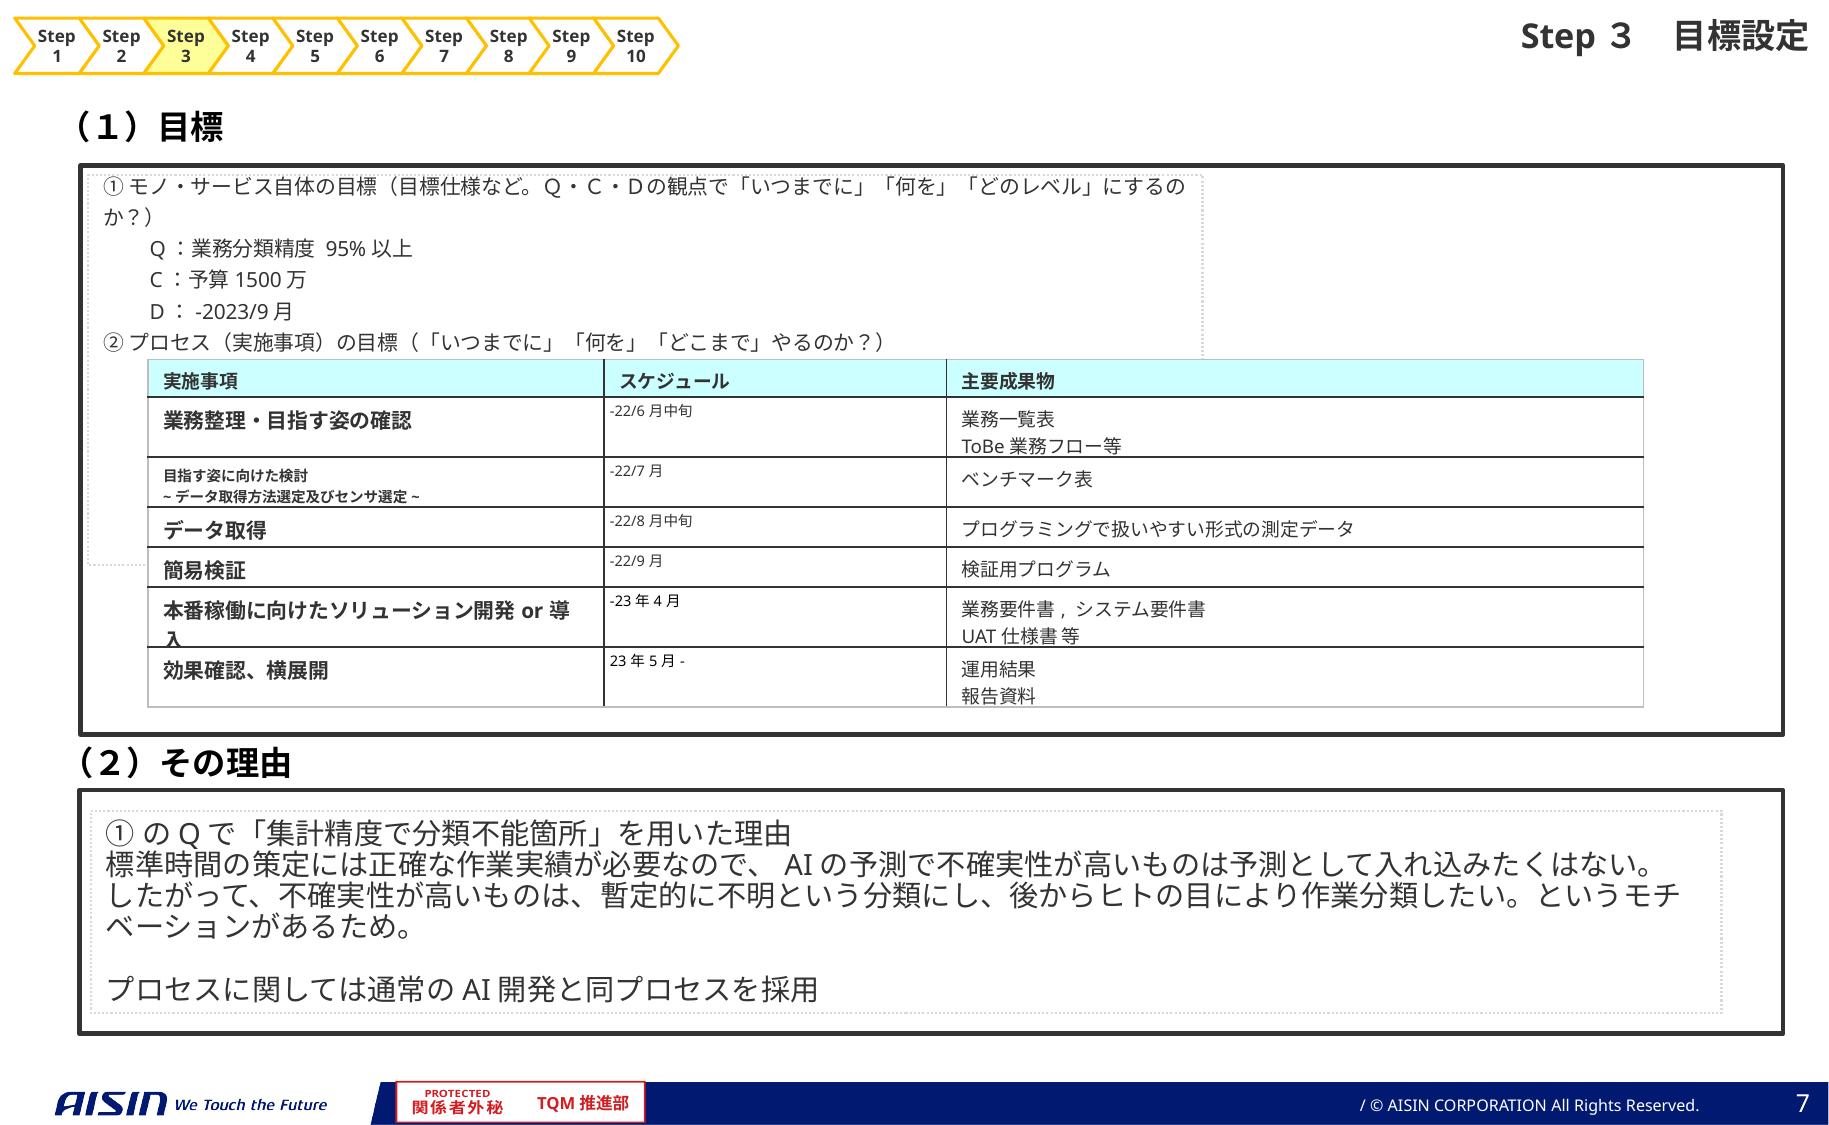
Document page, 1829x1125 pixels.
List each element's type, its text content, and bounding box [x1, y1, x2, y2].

table_cell 運用結果 報告資料 [947, 648, 1643, 706]
text_box （２）その理由 [45, 734, 308, 790]
table_cell -22/8月中旬 [605, 508, 946, 546]
table_cell 業務整理・目指す姿の確認 [149, 398, 603, 456]
table_cell プログラミングで扱いやすい形式の測定データ [947, 508, 1643, 546]
table_header 実施事項 [149, 360, 603, 396]
table_cell 23年5月- [605, 648, 946, 706]
table_cell -23年4月 [605, 588, 946, 646]
table_cell 簡易検証 [149, 548, 603, 586]
picture [0, 1082, 1829, 1125]
table_header スケジュール [605, 360, 946, 396]
text_box [80, 165, 1783, 735]
table_cell -22/9月 [605, 548, 946, 586]
table_header 主要成果物 [947, 360, 1643, 396]
table_cell 効果確認、横展開 [149, 648, 603, 706]
text_box ①モノ・サービス自体の目標（目標仕様など。Ｑ・Ｃ・Ｄの観点で「いつまでに」「何を」「どのレベル」にするのか？） Q：業務分類精度 95%以上 C：予算1500万 D：-2023/9月 ②プロセス（実施事項）の目標（「いつまでに」「何を」「どこまで」やるのか？） [88, 175, 1203, 565]
text_box [79, 790, 1783, 1034]
table_cell 本番稼働に向けたソリューション開発or導入 [149, 588, 603, 646]
table_cell 業務要件書, システム要件書 UAT仕様書 等 [947, 588, 1643, 646]
table_cell データ取得 [149, 508, 603, 546]
table_cell -22/7月 [605, 458, 946, 506]
table_cell ベンチマーク表 [947, 458, 1643, 506]
table_cell -22/6月中旬 [605, 398, 946, 456]
text_box （１）目標 [42, 98, 239, 154]
text_box Step３ 目標設定 [201, 7, 1825, 64]
table_cell 目指す姿に向けた検討 ~データ取得方法選定及びセンサ選定~ [149, 458, 603, 506]
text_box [14, 17, 679, 74]
text_box ①のQで「集計精度で分類不能箇所」を用いた理由 標準時間の策定には正確な作業実績が必要なので、AIの予測で不確実性が高いものは予測として入れ込みたくはない。 したがって、不確実性が高いものは、暫定的に不明という分類にし、後からヒトの目により作業分類したい。というモチベーションがあるため。 プロセスに関しては通常のAI開発と同プロセスを採用 [90, 811, 1722, 1013]
table_cell 業務一覧表 ToBe業務フロー等 [947, 398, 1643, 456]
table_cell 検証用プログラム [947, 548, 1643, 586]
